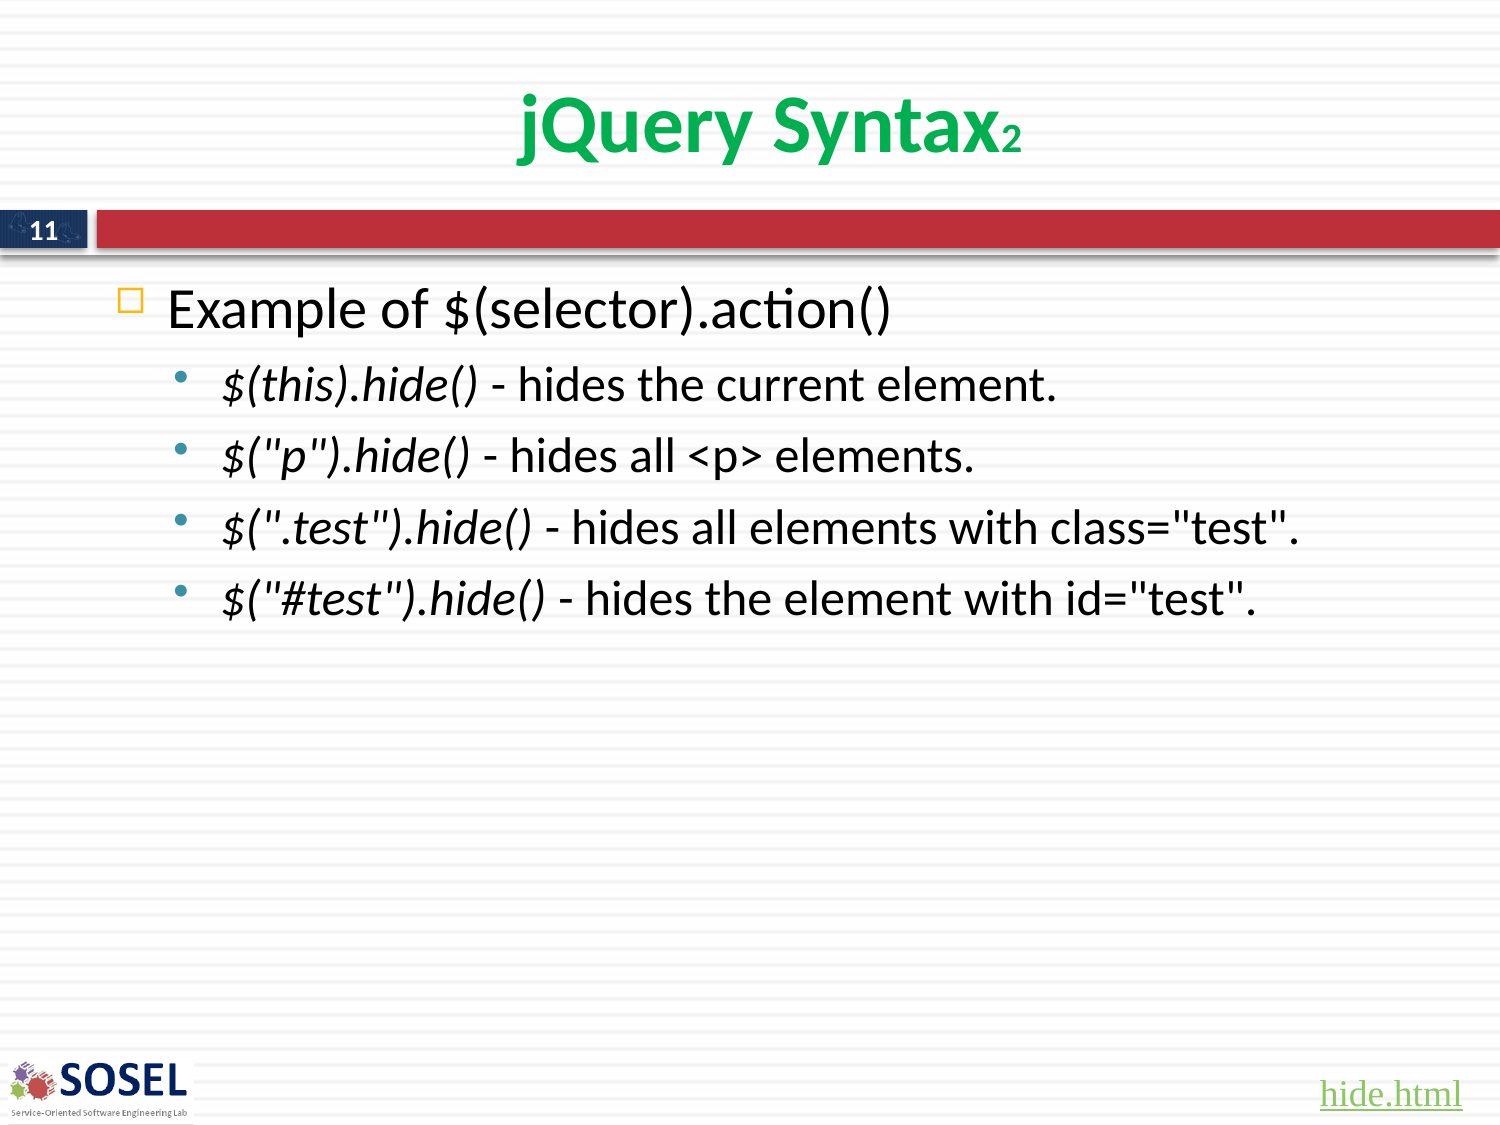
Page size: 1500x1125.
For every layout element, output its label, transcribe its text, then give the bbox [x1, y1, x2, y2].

title jQuery Syntax2 [100, 37, 1442, 200]
list Example of $(selector).action() $(this).hide() - hides the current element. $("p").hide() - hides all <p> elements. $(".test").hide() - hides all elements with class="test". $("#test").hide() - hides the element with id="test". [100, 262, 1438, 1000]
text_box hide.html [1305, 1061, 1483, 1122]
slide_number 11 [0, 208, 88, 249]
picture [96, 210, 1500, 248]
picture [0, 1032, 218, 1125]
